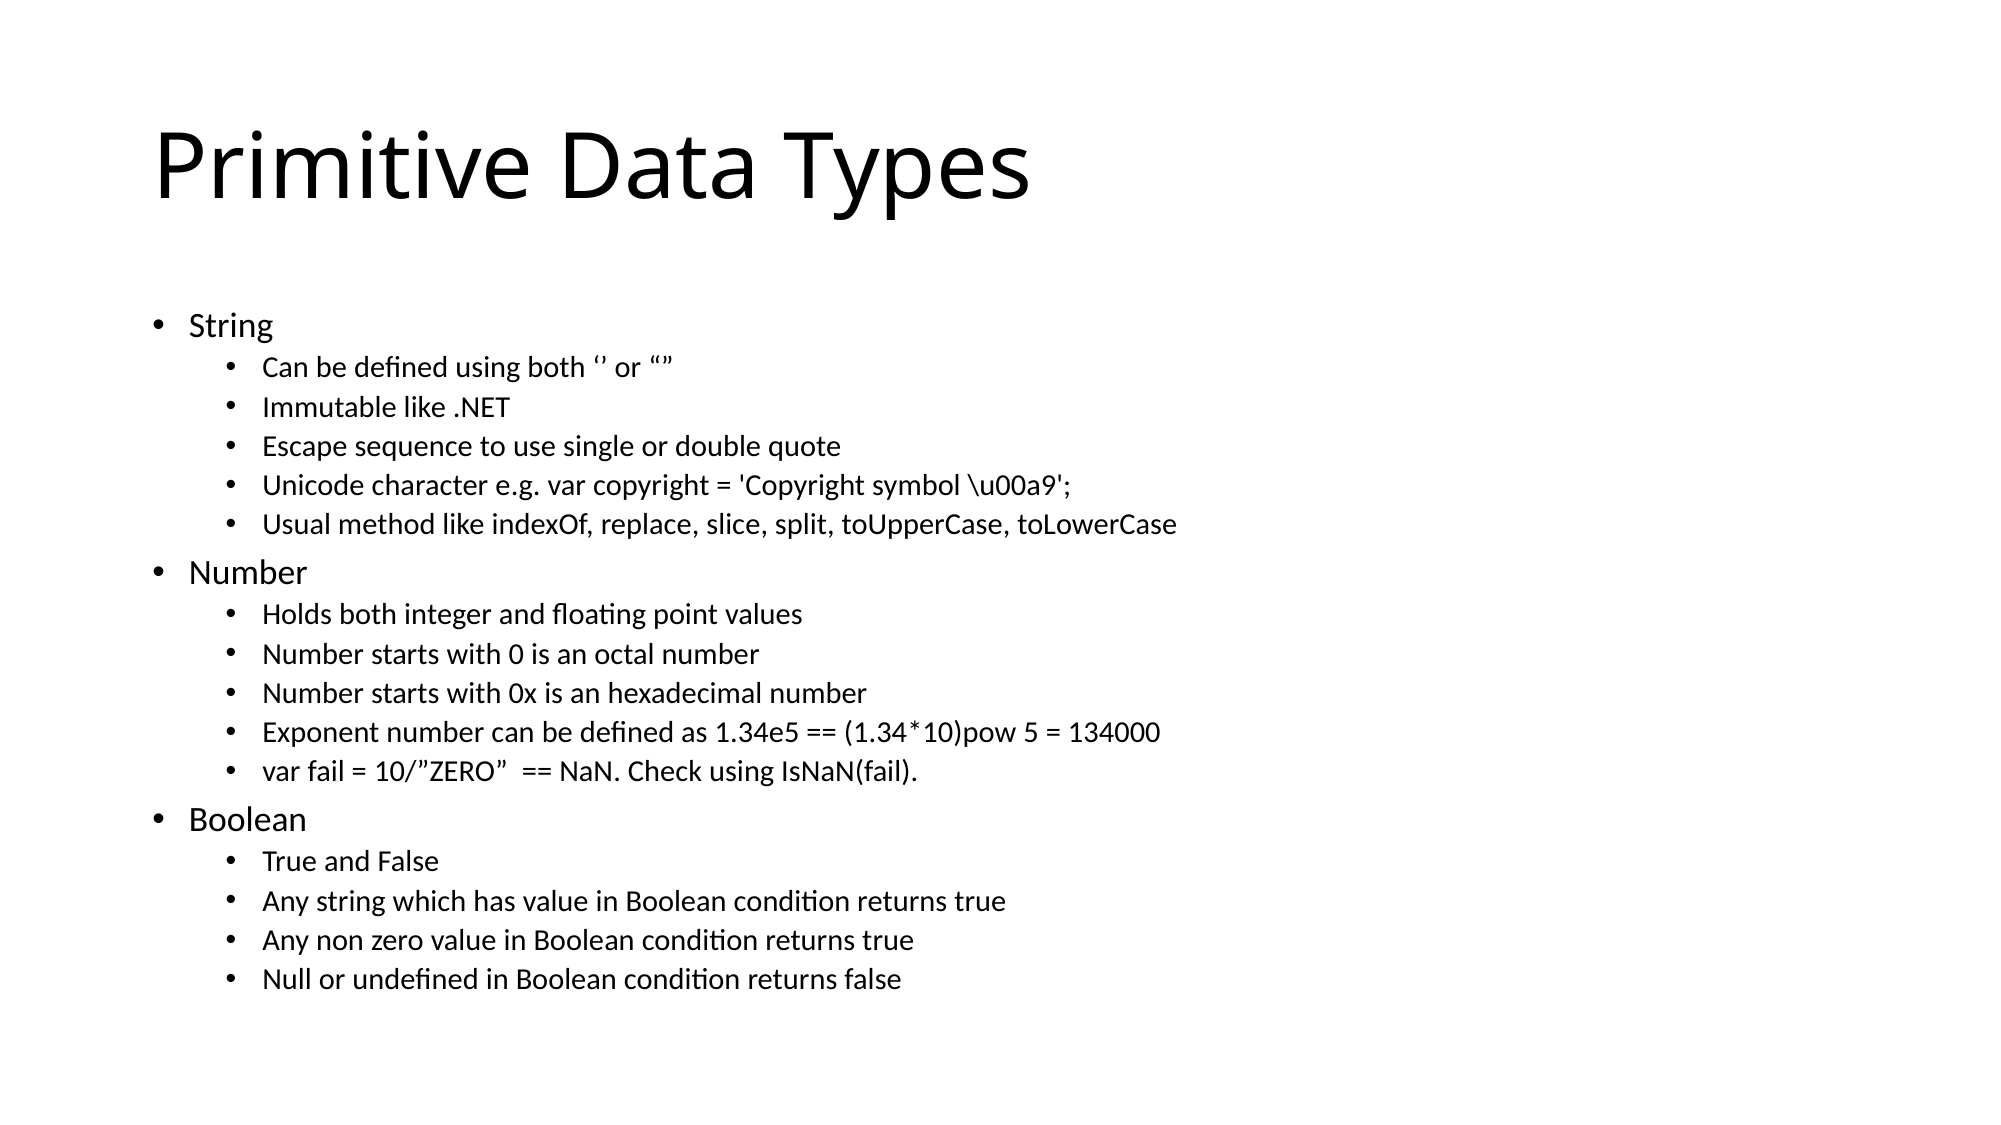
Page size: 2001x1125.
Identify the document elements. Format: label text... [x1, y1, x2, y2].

title Primitive Data Types [137, 59, 1863, 278]
list String Can be defined using both ‘’ or “” Immutable like .NET Escape sequence to use single or double quote Unicode character e.g. var copyright = 'Copyright symbol \u00a9'; Usual method like indexOf, replace, slice, split, toUpperCase, toLowerCase Number Holds both integer and floating point values Number starts with 0 is an octal number Number starts with 0x is an hexadecimal number Exponent number can be defined as 1.34e5 == (1.34*10)pow 5 = 134000 var fail = 10/”ZERO” == NaN. Check using IsNaN(fail). Boolean True and False Any string which has value in Boolean condition returns true Any non zero value in Boolean condition returns true Null or undefined in Boolean condition returns false [137, 299, 1863, 1014]
